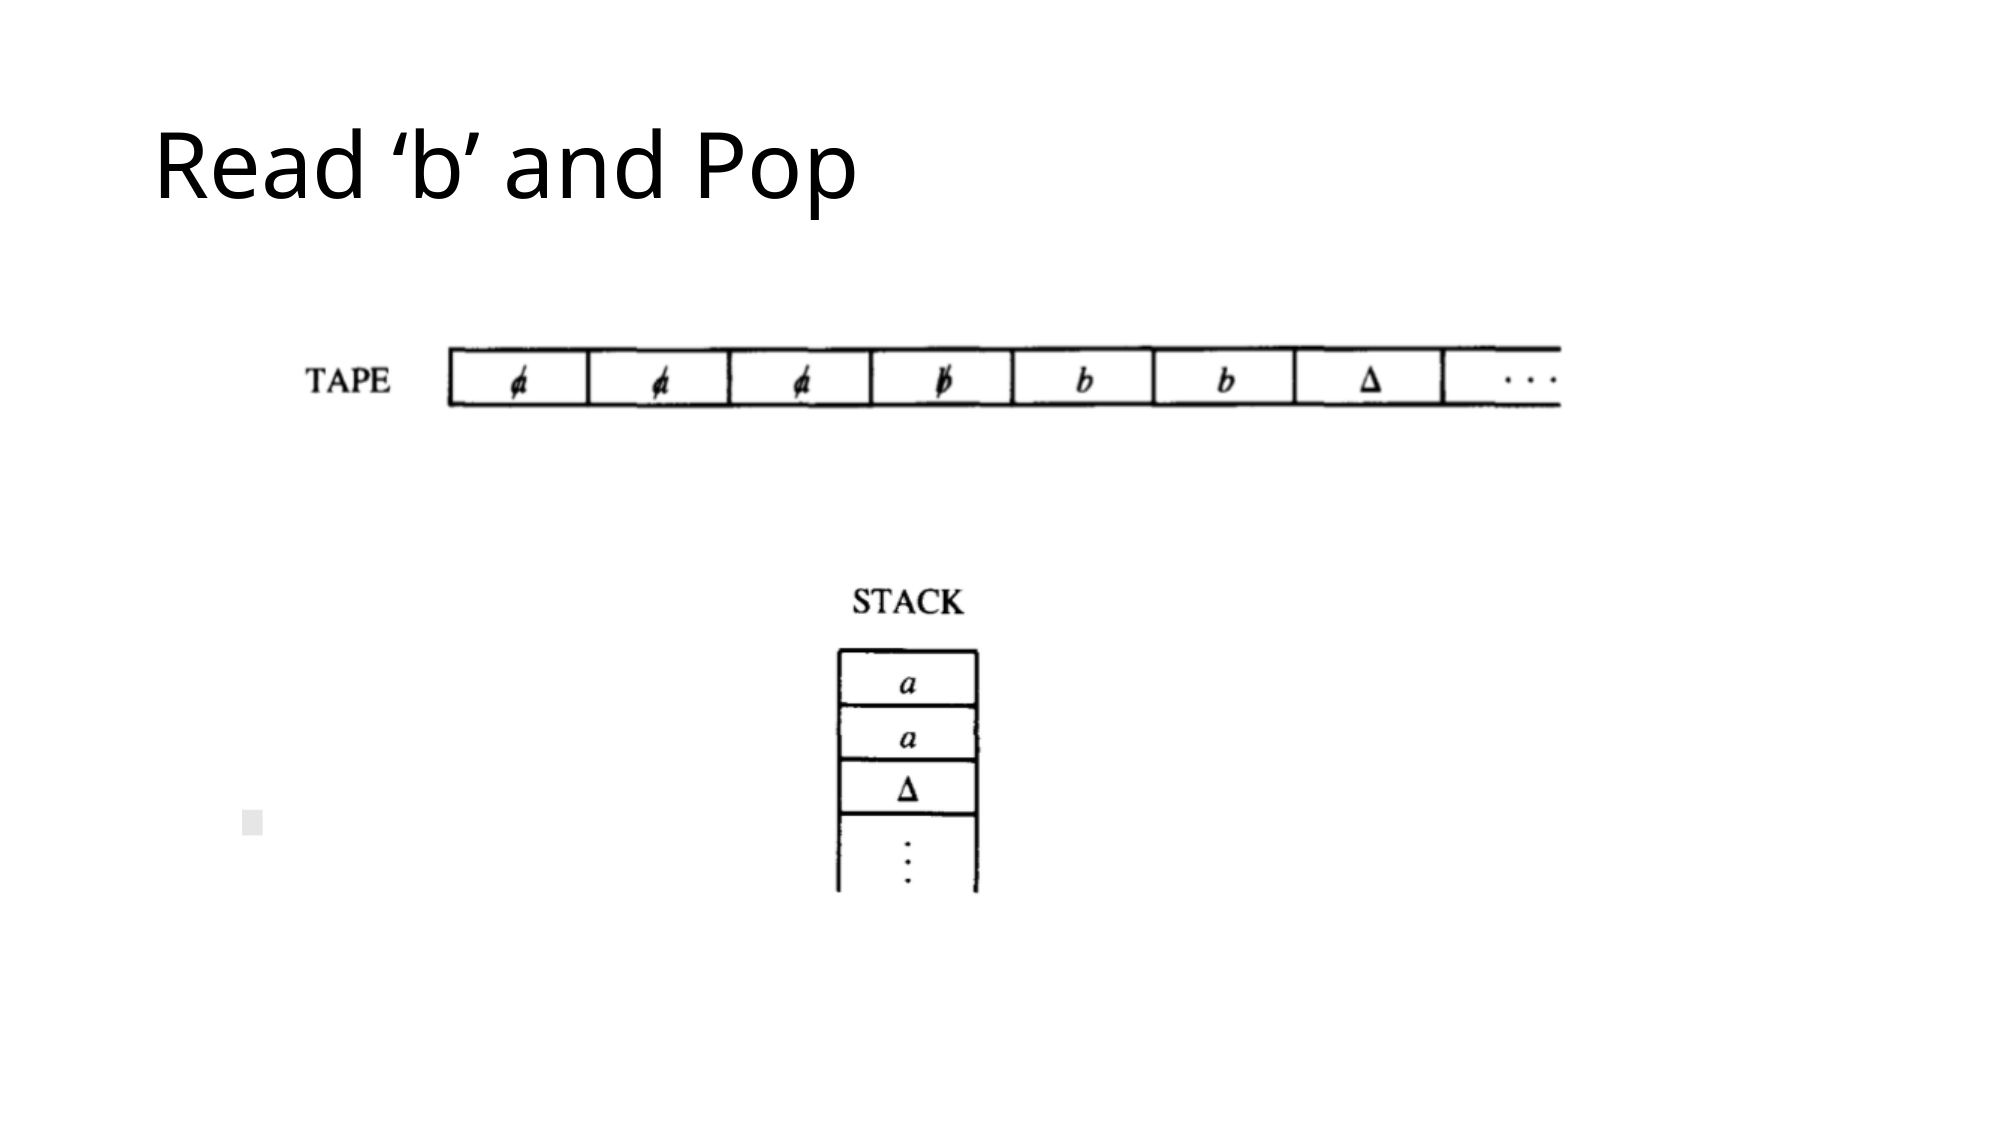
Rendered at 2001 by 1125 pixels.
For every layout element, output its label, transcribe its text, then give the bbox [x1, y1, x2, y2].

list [242, 299, 1758, 1014]
title Read ‘b’ and Pop [137, 59, 1863, 278]
